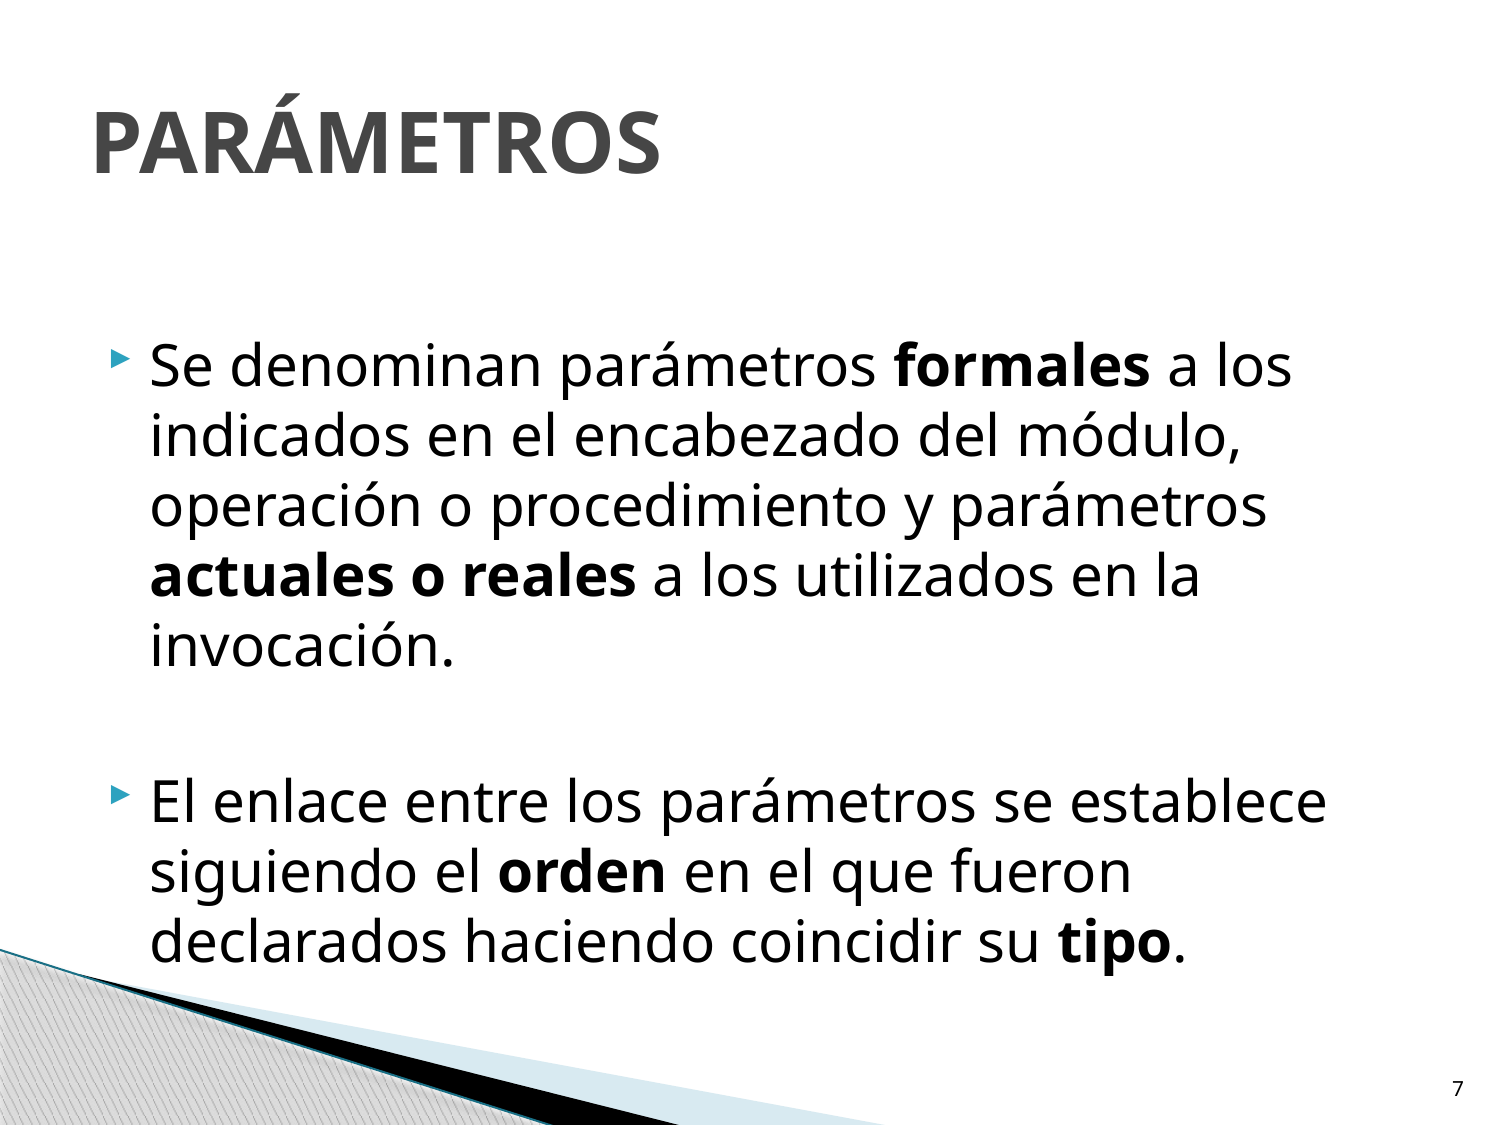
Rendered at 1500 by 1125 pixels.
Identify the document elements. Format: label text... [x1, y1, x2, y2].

list Se denominan parámetros formales a los indicados en el encabezado del módulo, operación o procedimiento y parámetros actuales o reales a los utilizados en la invocación. El enlace entre los parámetros se establece siguiendo el orden en el que fueron declarados haciendo coincidir su tipo. [75, 243, 1425, 986]
slide_number 7 [1418, 1051, 1479, 1112]
title PARÁMETROS [75, 45, 1425, 233]
